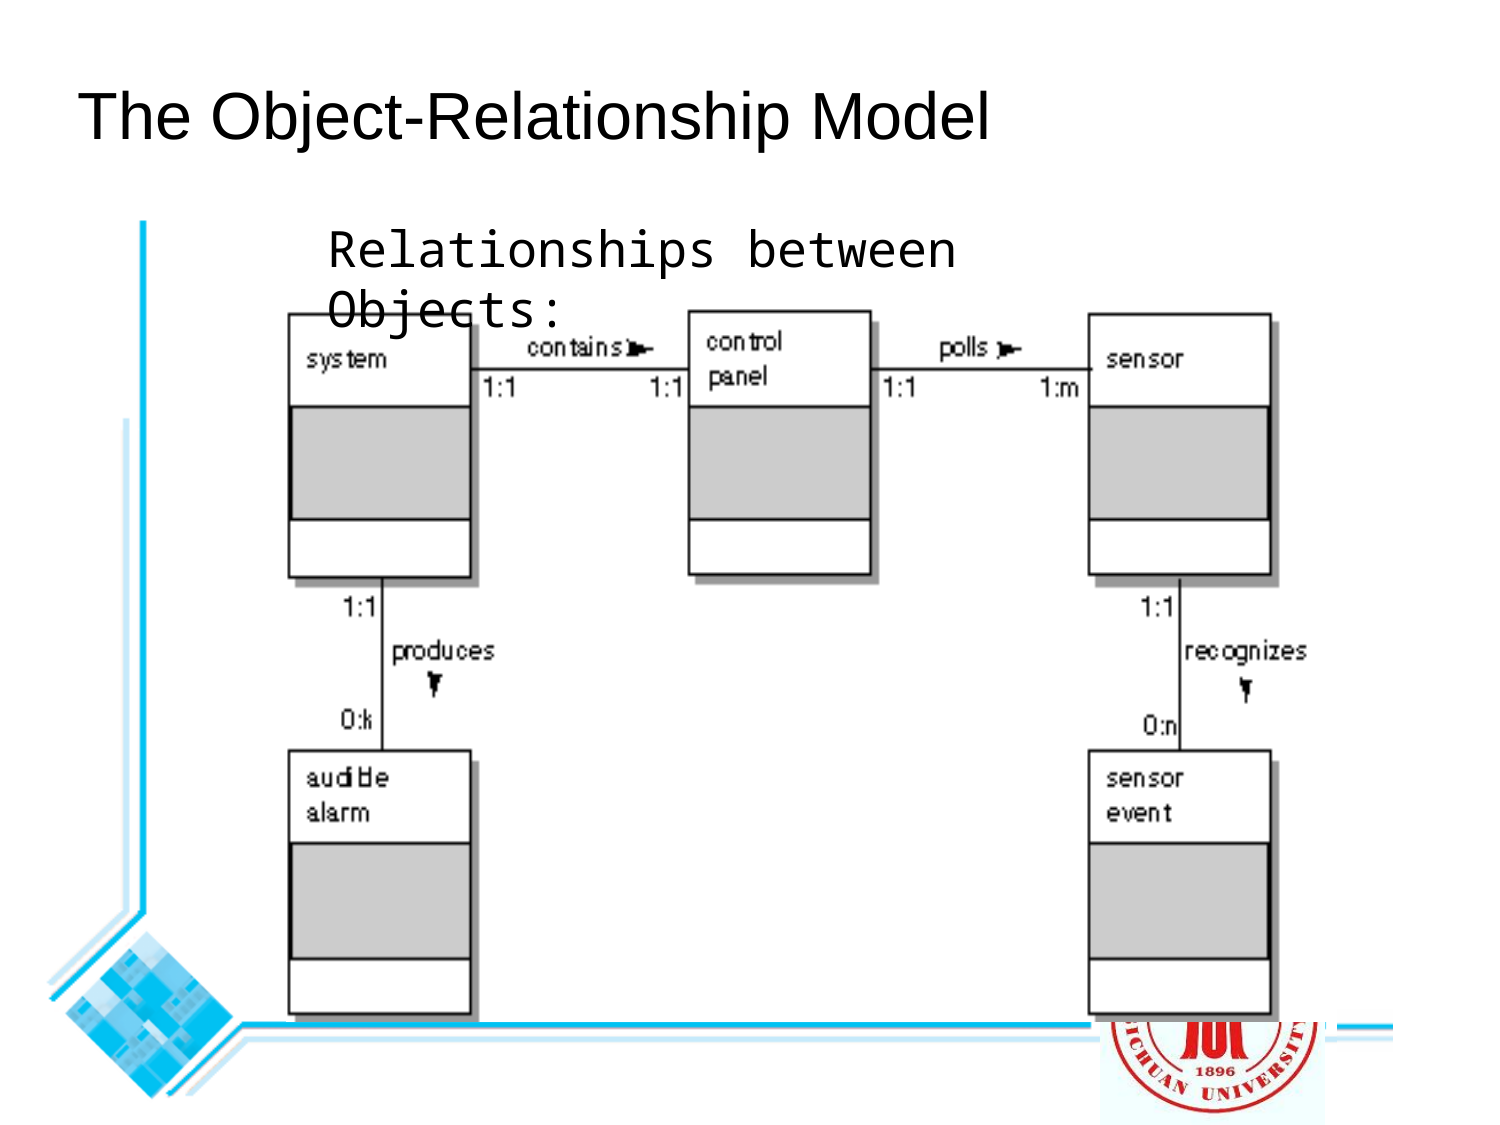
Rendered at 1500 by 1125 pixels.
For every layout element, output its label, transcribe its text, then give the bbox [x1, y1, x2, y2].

picture [35, 209, 1393, 1125]
text_box Relationships between Objects: [312, 210, 1013, 307]
title The Object-Relationship Model [62, 37, 1413, 188]
